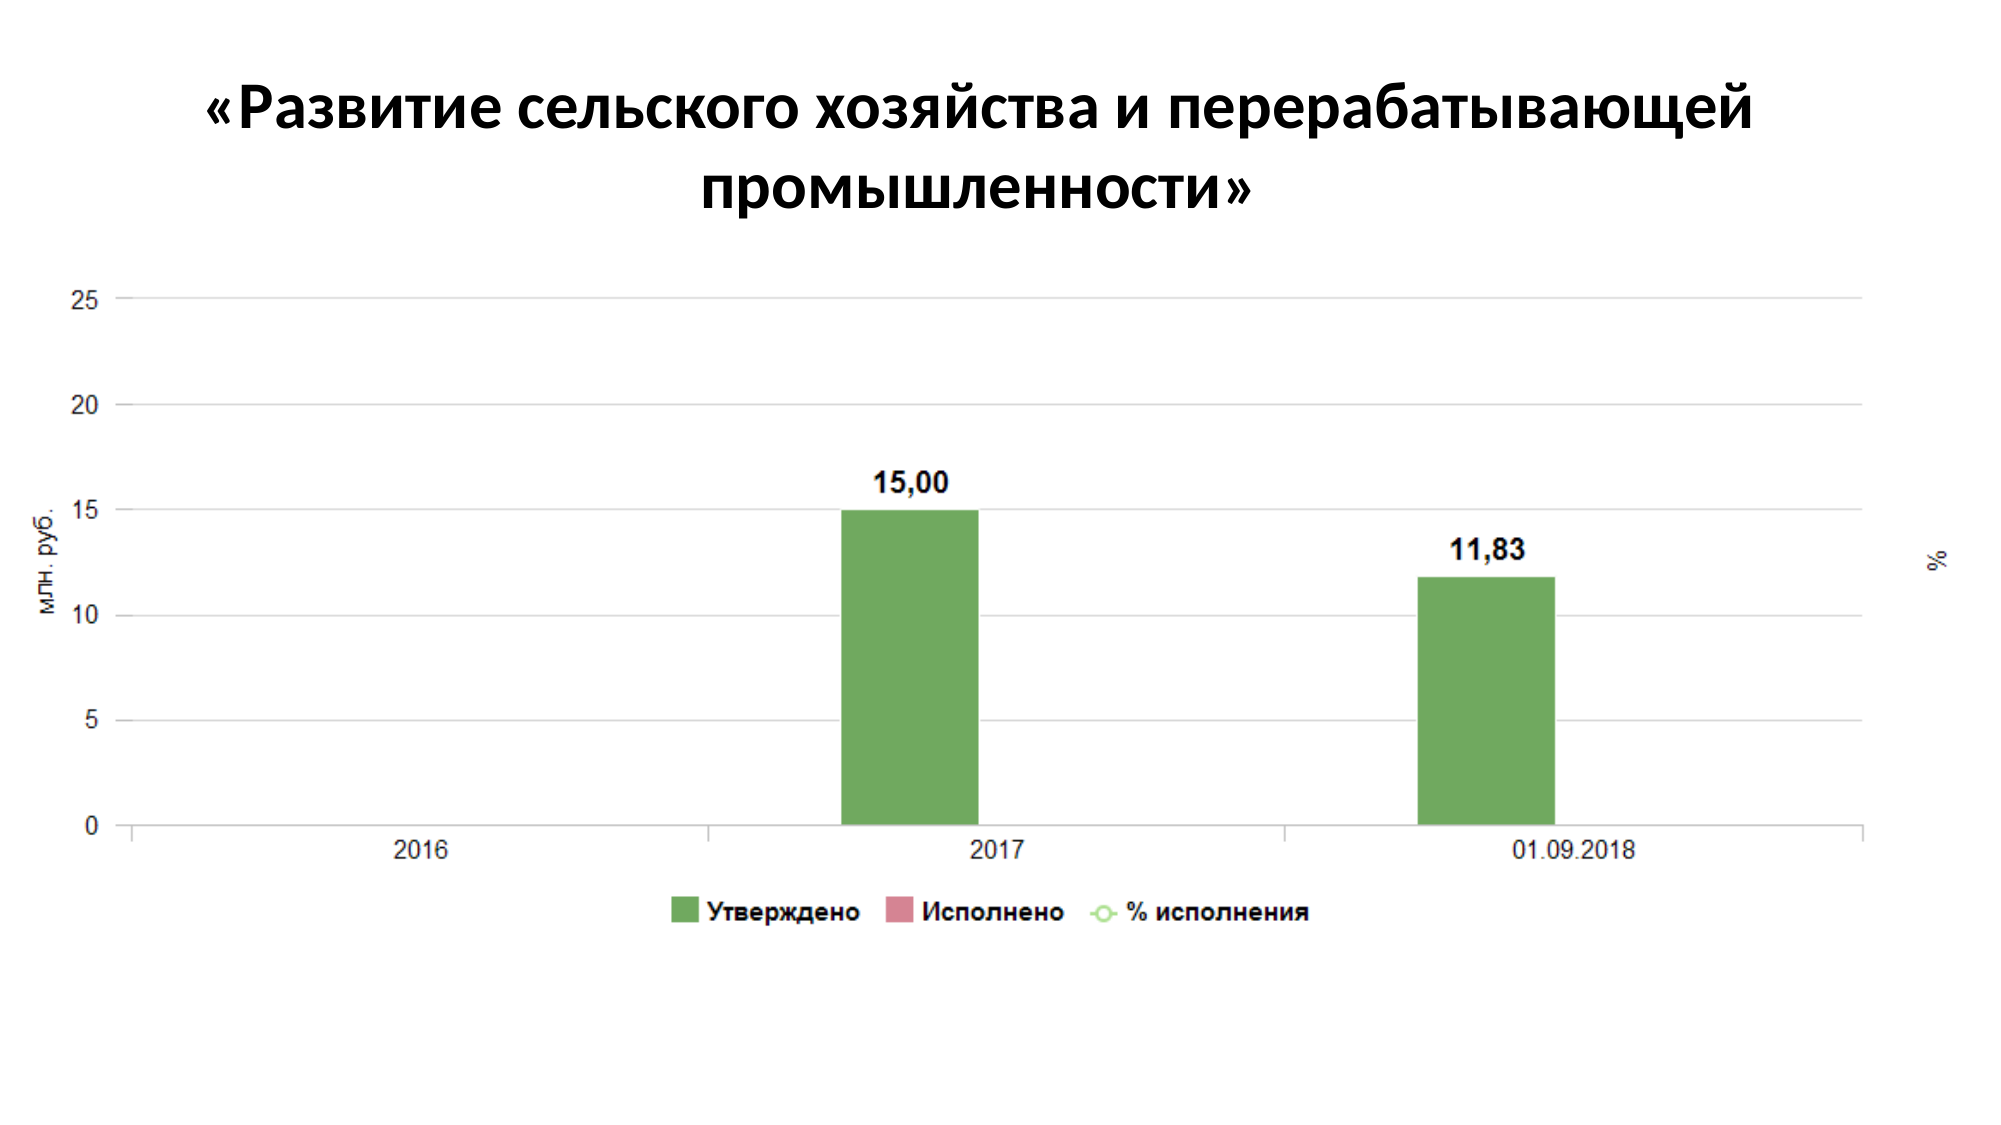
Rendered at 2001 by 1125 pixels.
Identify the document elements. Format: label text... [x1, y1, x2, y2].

text_box «Развитие сельского хозяйства и перерабатывающей промышленности» [0, 62, 2000, 223]
picture [25, 282, 1975, 969]
